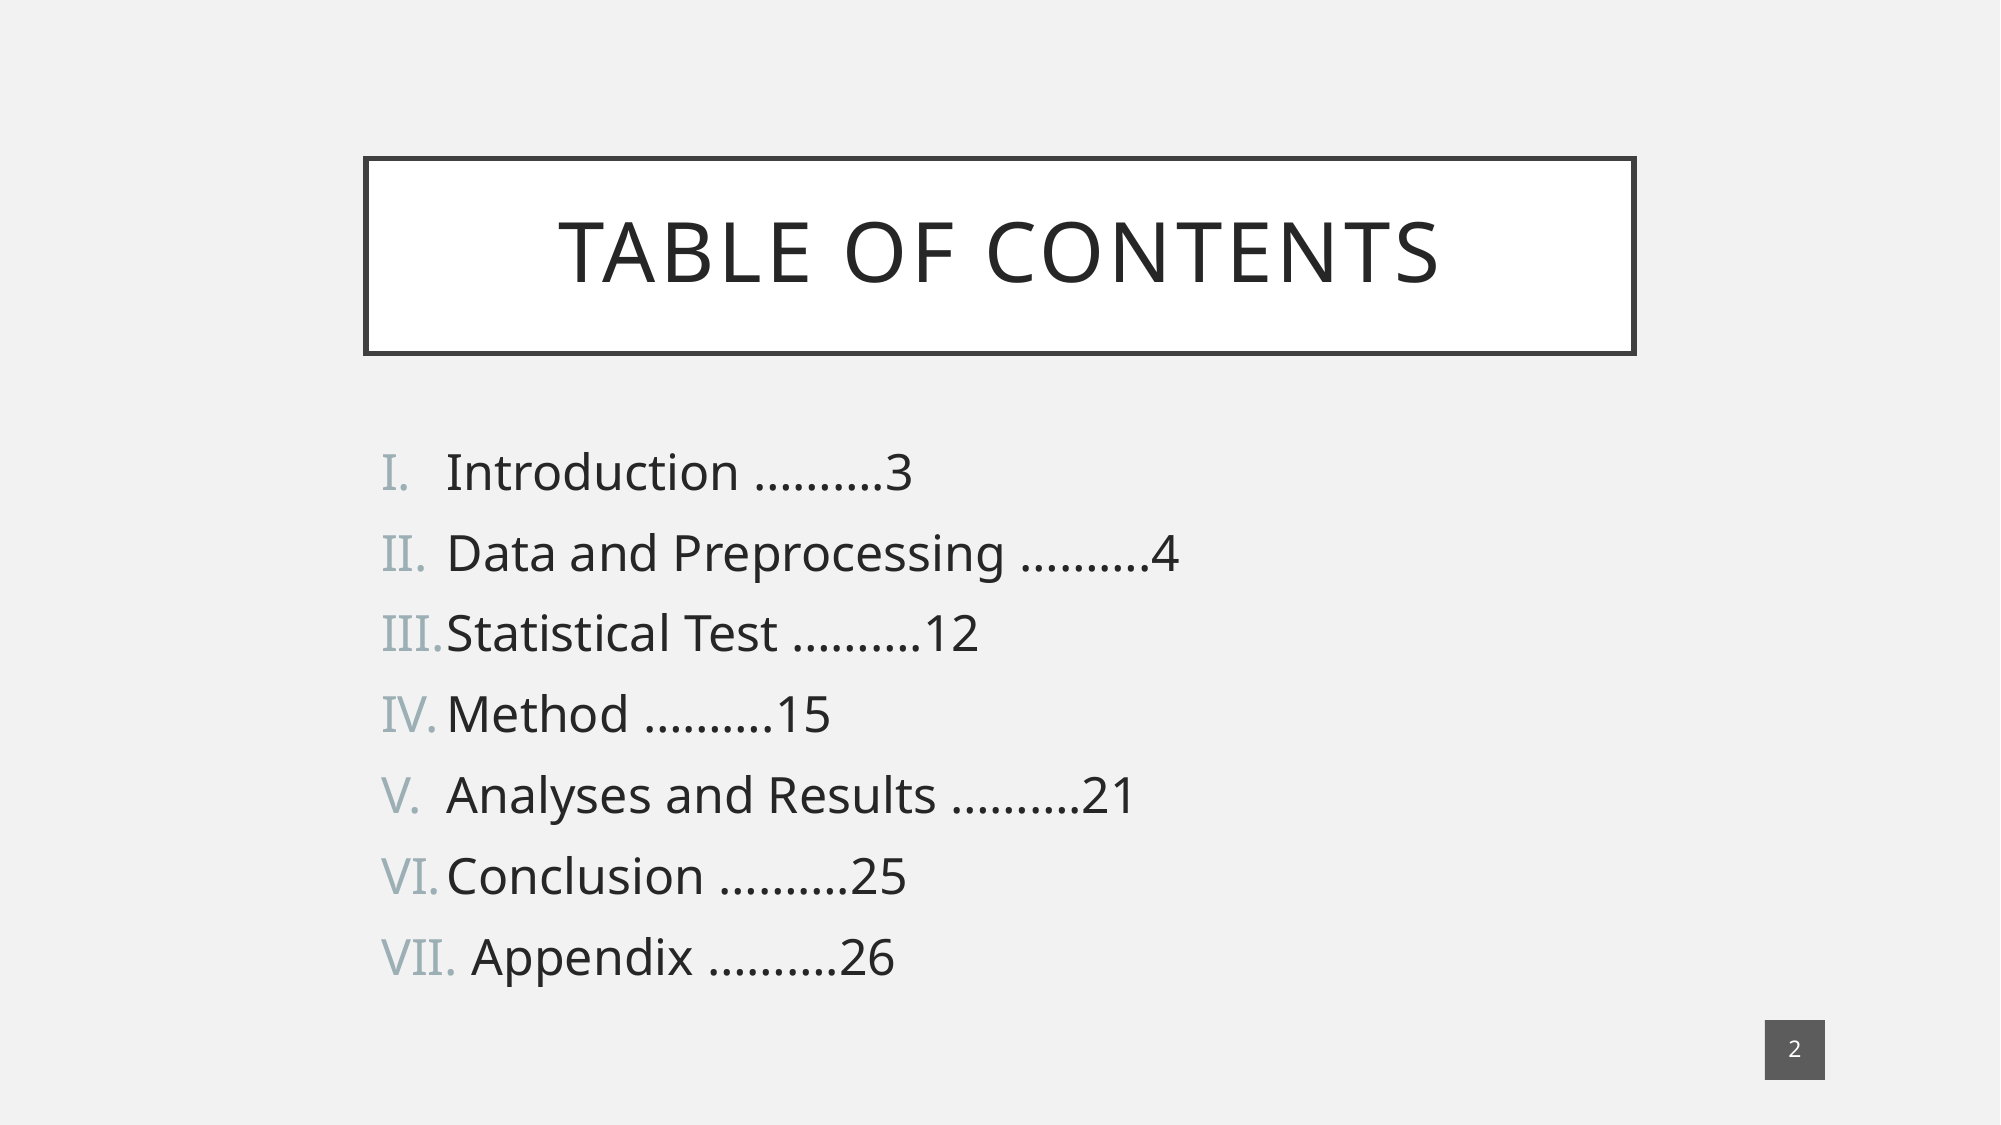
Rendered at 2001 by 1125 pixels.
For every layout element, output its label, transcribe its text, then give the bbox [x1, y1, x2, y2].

title Table of CONTENTS [363, 156, 1637, 356]
list Introduction ……….3 Data and Preprocessing ……….4 Statistical Test ……….12 Method ……….15 Analyses and Results ……….21 Conclusion ……….25 Appendix ……….26 [366, 432, 1634, 1058]
slide_number 2 [1764, 1020, 1825, 1080]
